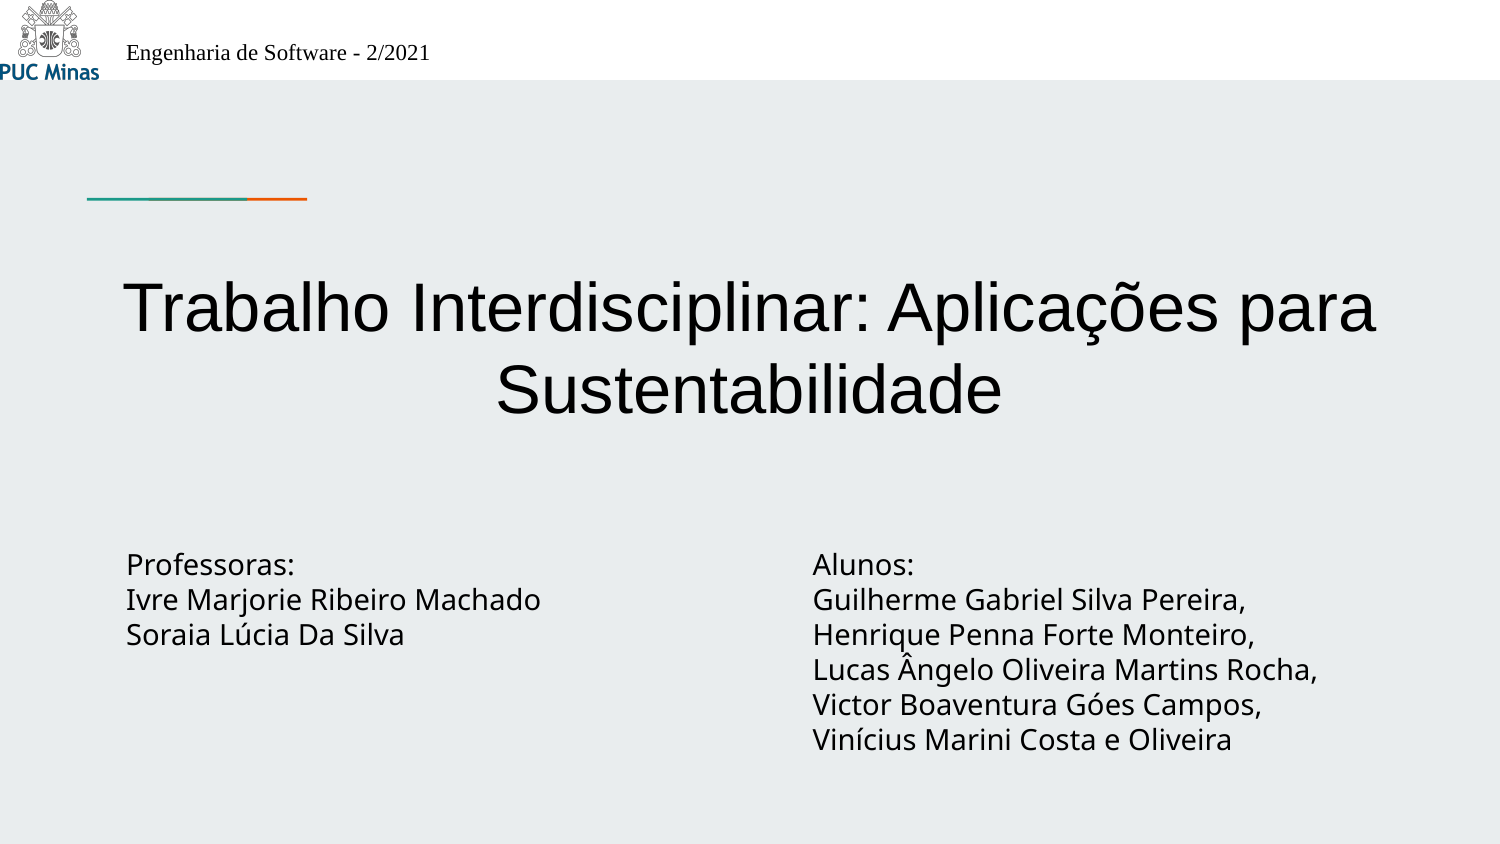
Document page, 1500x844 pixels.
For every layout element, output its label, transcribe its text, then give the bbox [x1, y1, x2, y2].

text_box Alunos: Guilherme Gabriel Silva Pereira, Henrique Penna Forte Monteiro, Lucas Ângelo Oliveira Martins Rocha, Victor Boaventura Góes Campos, Vinícius Marini Costa e Oliveira [797, 531, 1500, 771]
text_box Professoras: Ivre Marjorie Ribeiro Machado Soraia Lúcia Da Silva [110, 531, 797, 667]
text_box Engenharia de Software - 2/2021 [110, 8, 604, 80]
picture [0, 0, 99, 81]
text_box Trabalho Interdisciplinar: Aplicações para Sustentabilidade [0, 247, 1500, 443]
